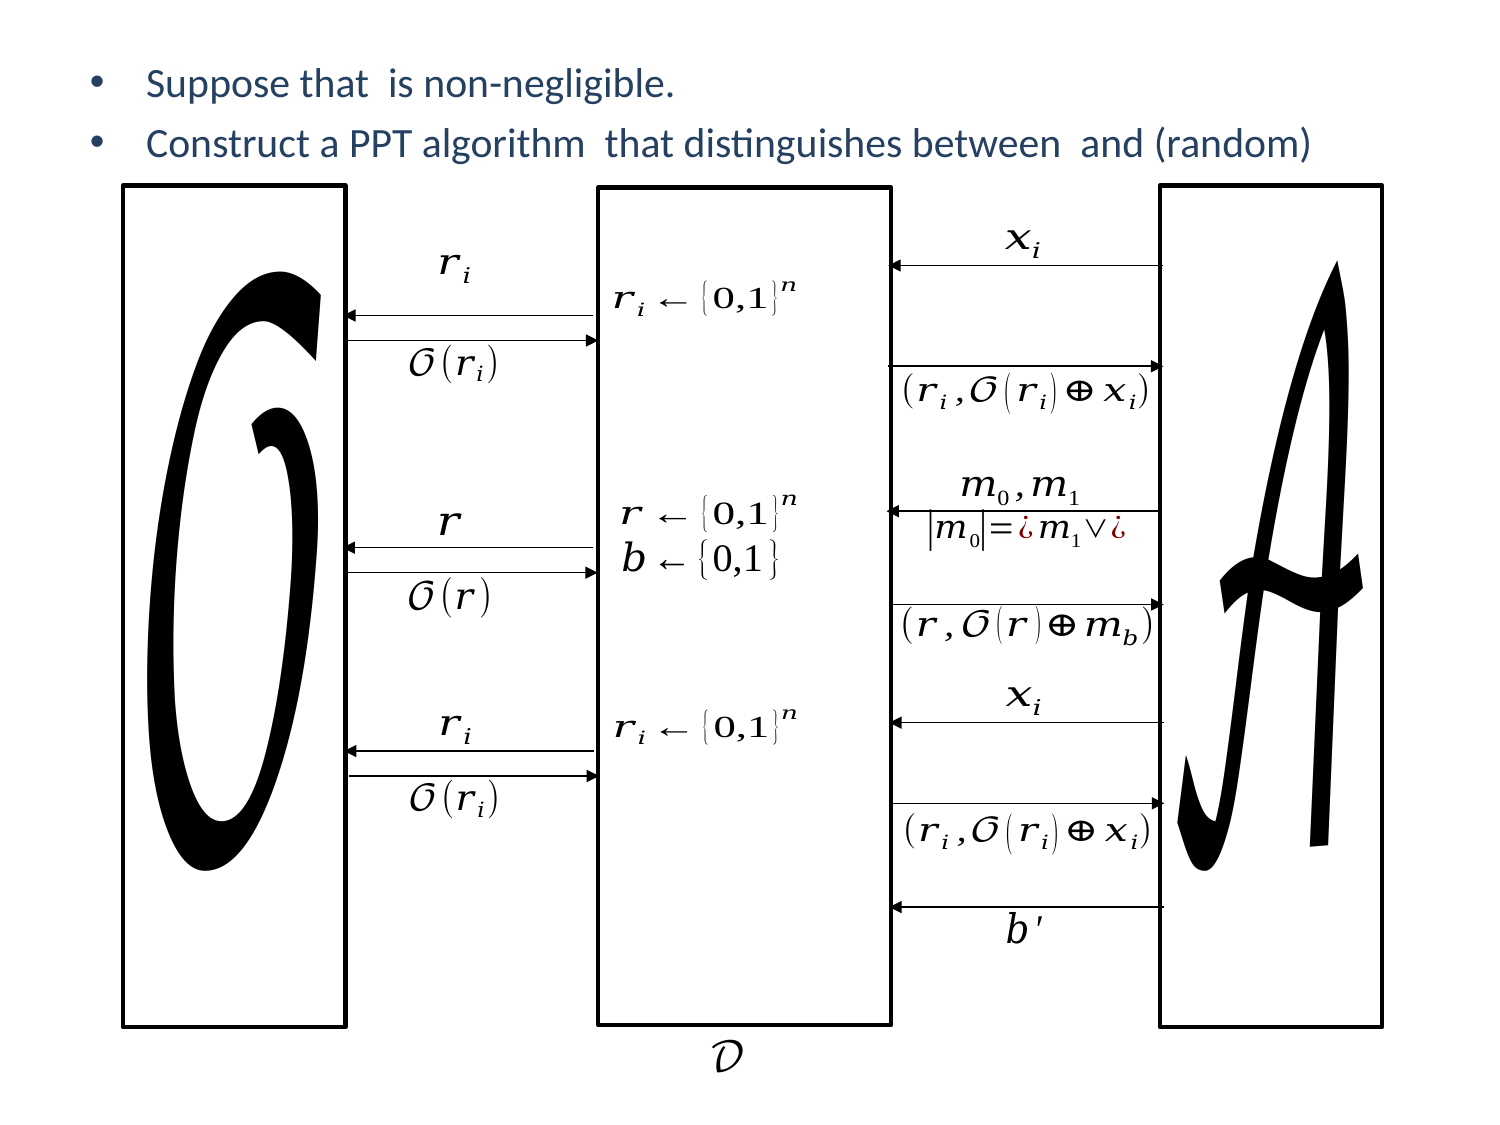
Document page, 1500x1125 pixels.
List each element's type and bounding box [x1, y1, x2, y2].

text_box [596, 185, 893, 1027]
